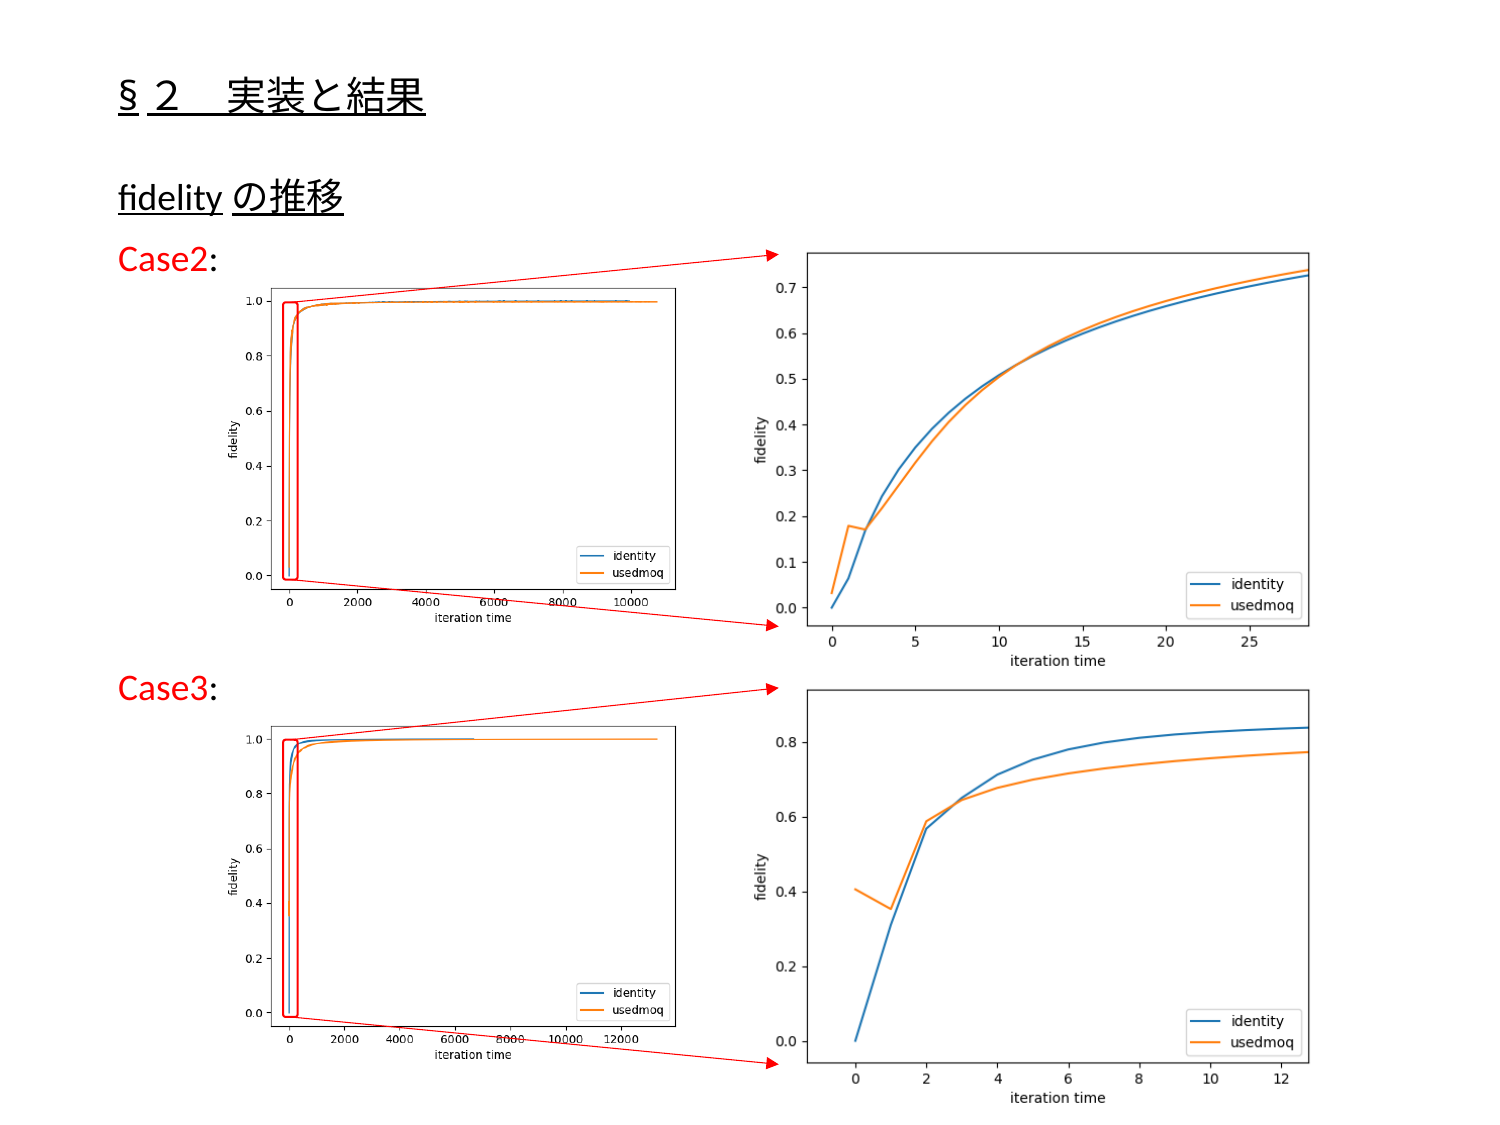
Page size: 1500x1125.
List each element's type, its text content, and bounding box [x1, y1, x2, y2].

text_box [290, 1016, 779, 1065]
title §２ 実装と結果 [103, 67, 1397, 127]
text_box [290, 579, 779, 627]
list fidelityの推移 Case2: Case3: [103, 170, 1397, 1065]
picture [205, 194, 1373, 1116]
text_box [290, 254, 779, 303]
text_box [290, 687, 779, 740]
